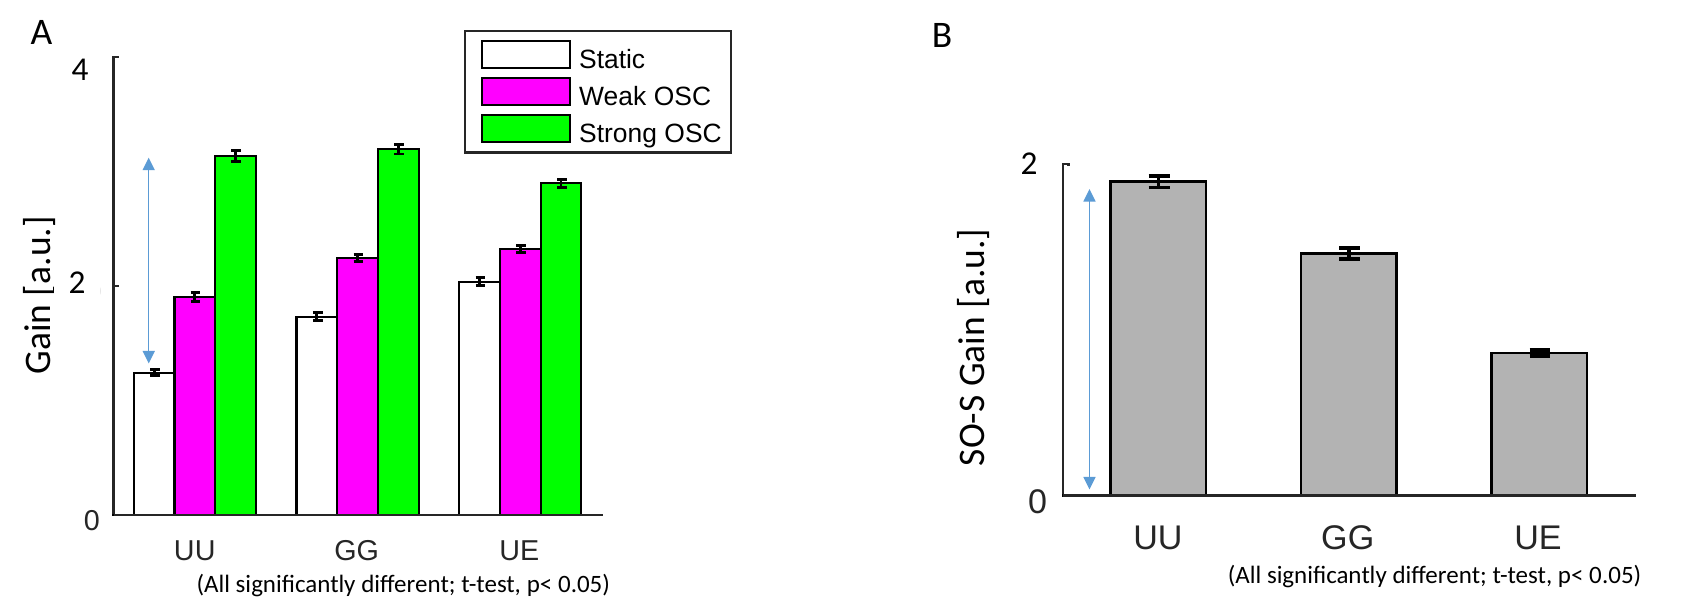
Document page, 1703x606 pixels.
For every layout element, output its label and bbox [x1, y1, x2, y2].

text_box [0, 0, 1703, 606]
